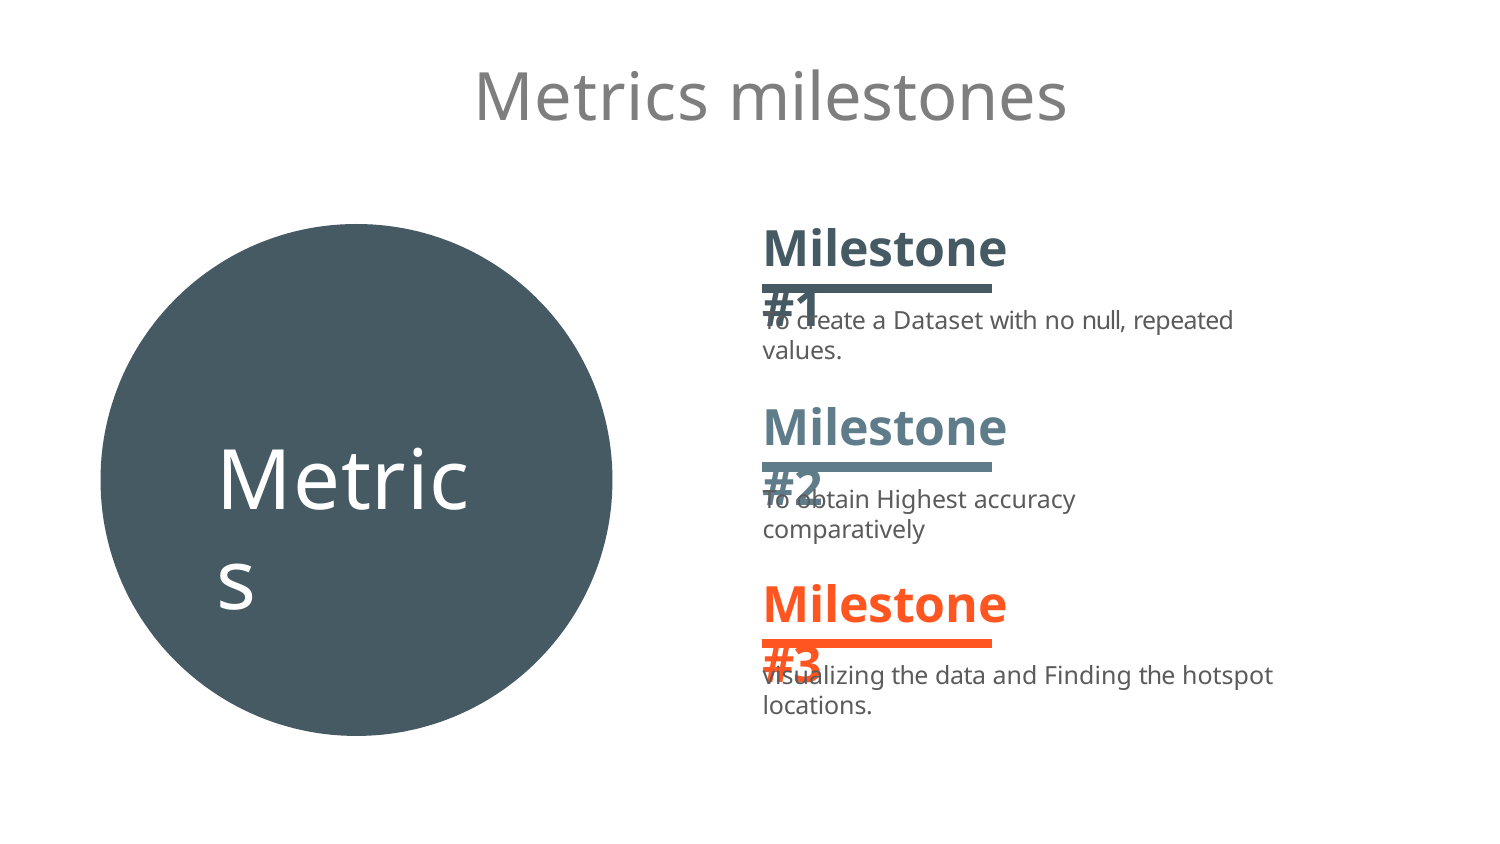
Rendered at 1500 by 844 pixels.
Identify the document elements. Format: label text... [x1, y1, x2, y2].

text_box Milestone #2 [760, 393, 1059, 481]
text_box To obtain Highest accuracy comparatively [760, 481, 1231, 543]
text_box To create a Dataset with no null, repeated values. [760, 302, 1309, 365]
text_box Milestone #1 [760, 214, 1059, 302]
text_box Metrics [214, 424, 499, 626]
text_box Milestone #3 [760, 570, 1059, 657]
text_box [100, 223, 613, 736]
title Metrics milestones [64, 0, 1436, 195]
text_box visualizing the data and Finding the hotspot locations. [760, 657, 1362, 720]
